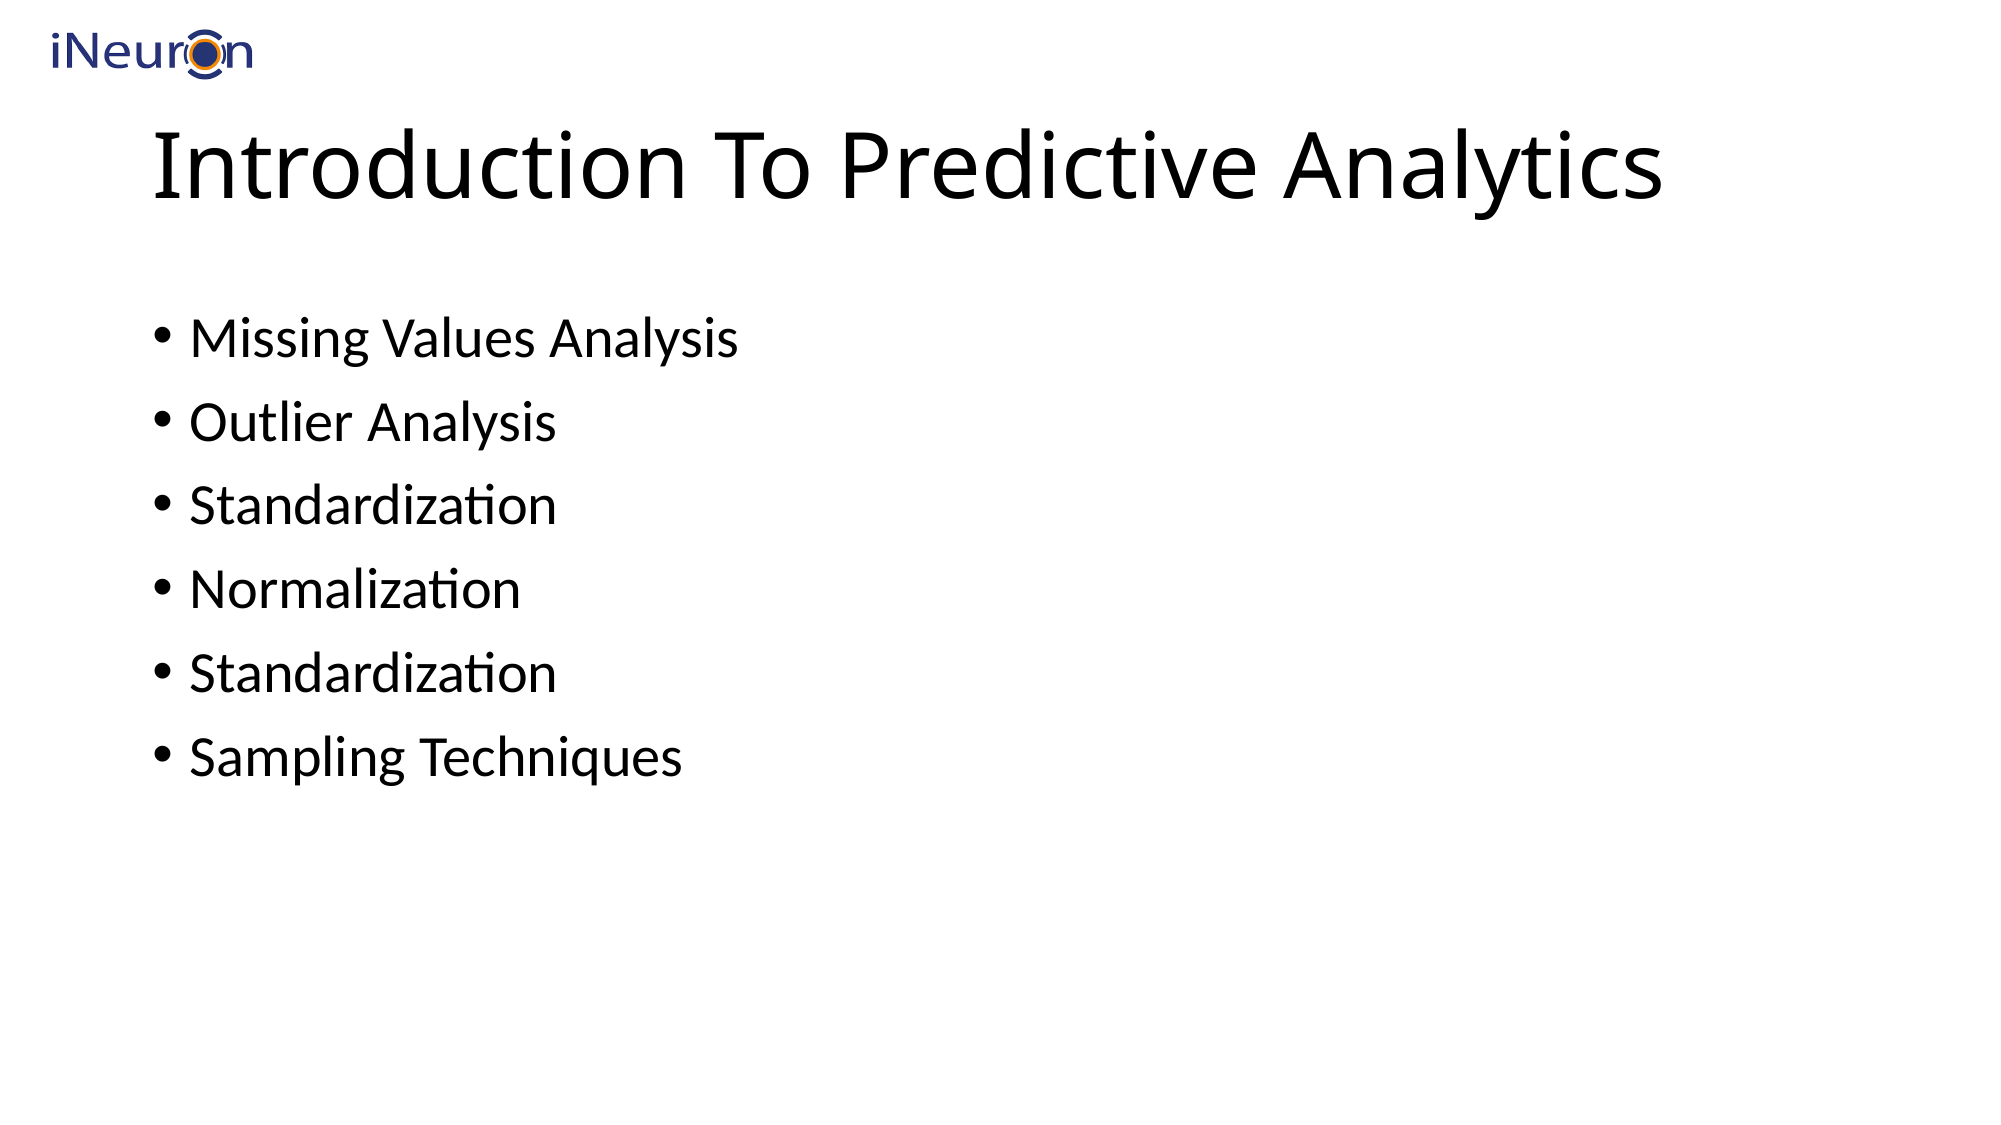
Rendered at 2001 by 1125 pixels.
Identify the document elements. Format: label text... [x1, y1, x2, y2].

list Missing Values Analysis Outlier Analysis Standardization Normalization Standardization Sampling Techniques [137, 299, 1863, 1014]
picture [48, 24, 256, 81]
title Introduction To Predictive Analytics [137, 59, 1863, 278]
